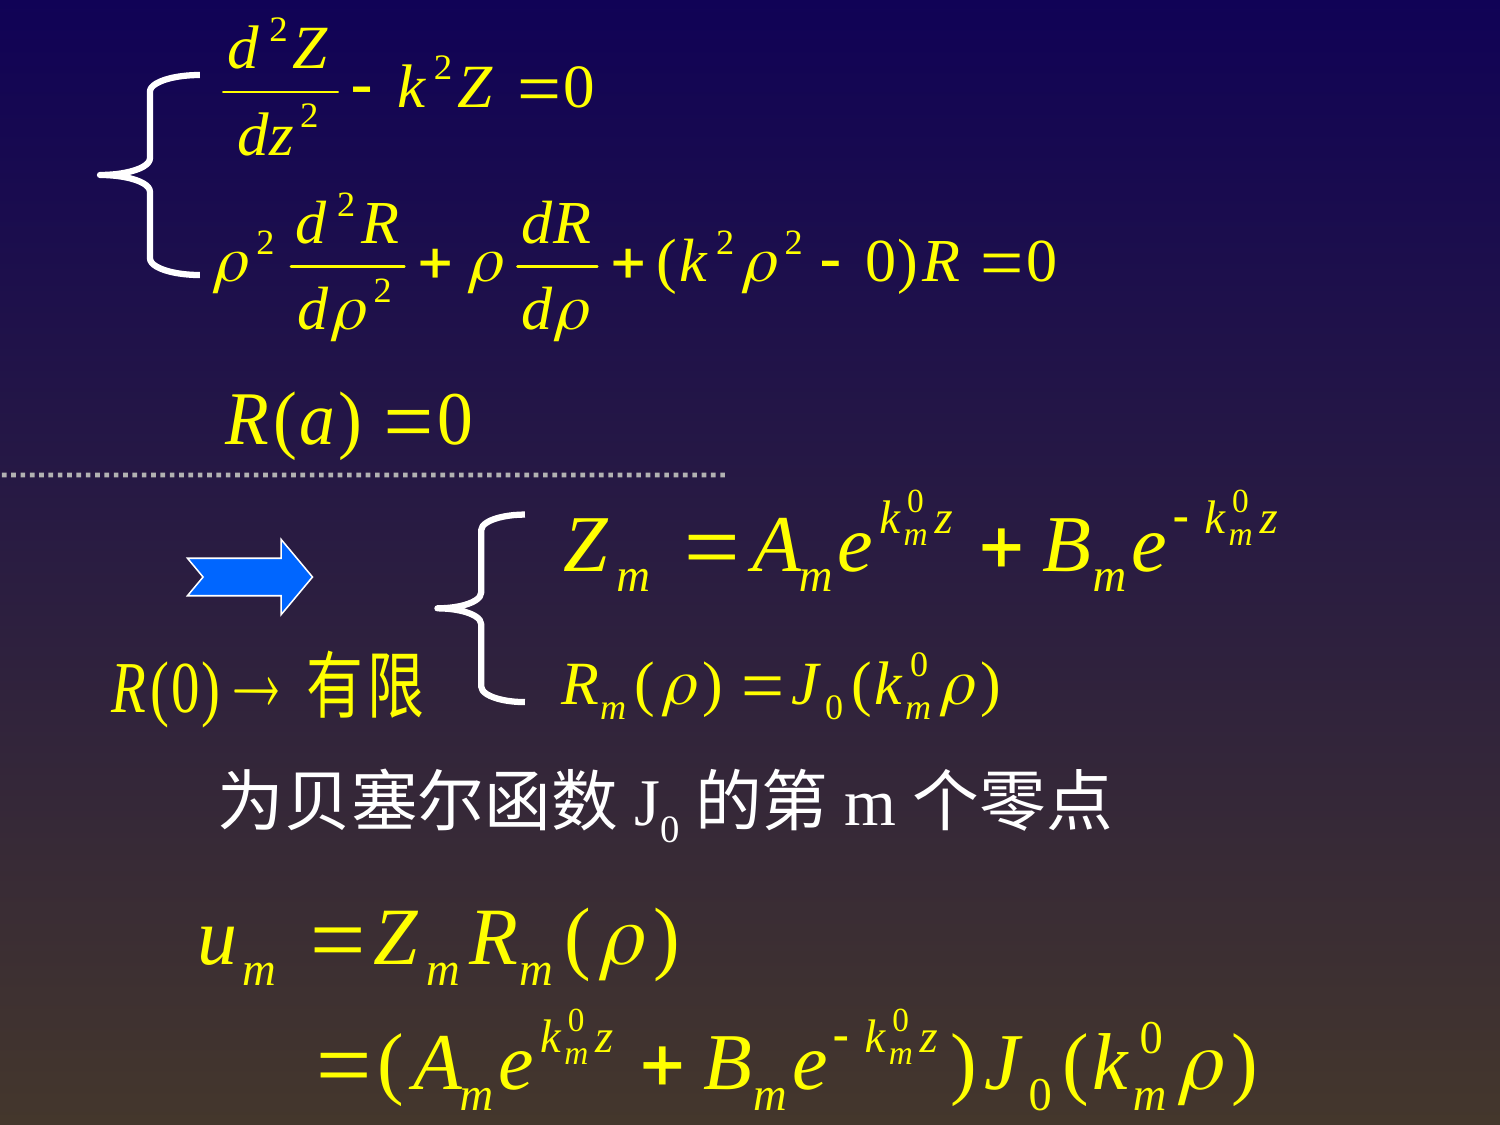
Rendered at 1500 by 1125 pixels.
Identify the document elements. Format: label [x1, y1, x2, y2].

text_box [299, 989, 1270, 1125]
text_box [187, 539, 313, 615]
text_box [437, 514, 525, 703]
text_box [199, 174, 1068, 350]
text_box [99, 75, 200, 276]
text_box [549, 637, 1008, 733]
text_box [212, 374, 480, 473]
text_box [187, 883, 690, 1002]
text_box [212, 0, 601, 166]
text_box [549, 470, 1289, 608]
text_box [99, 639, 438, 740]
